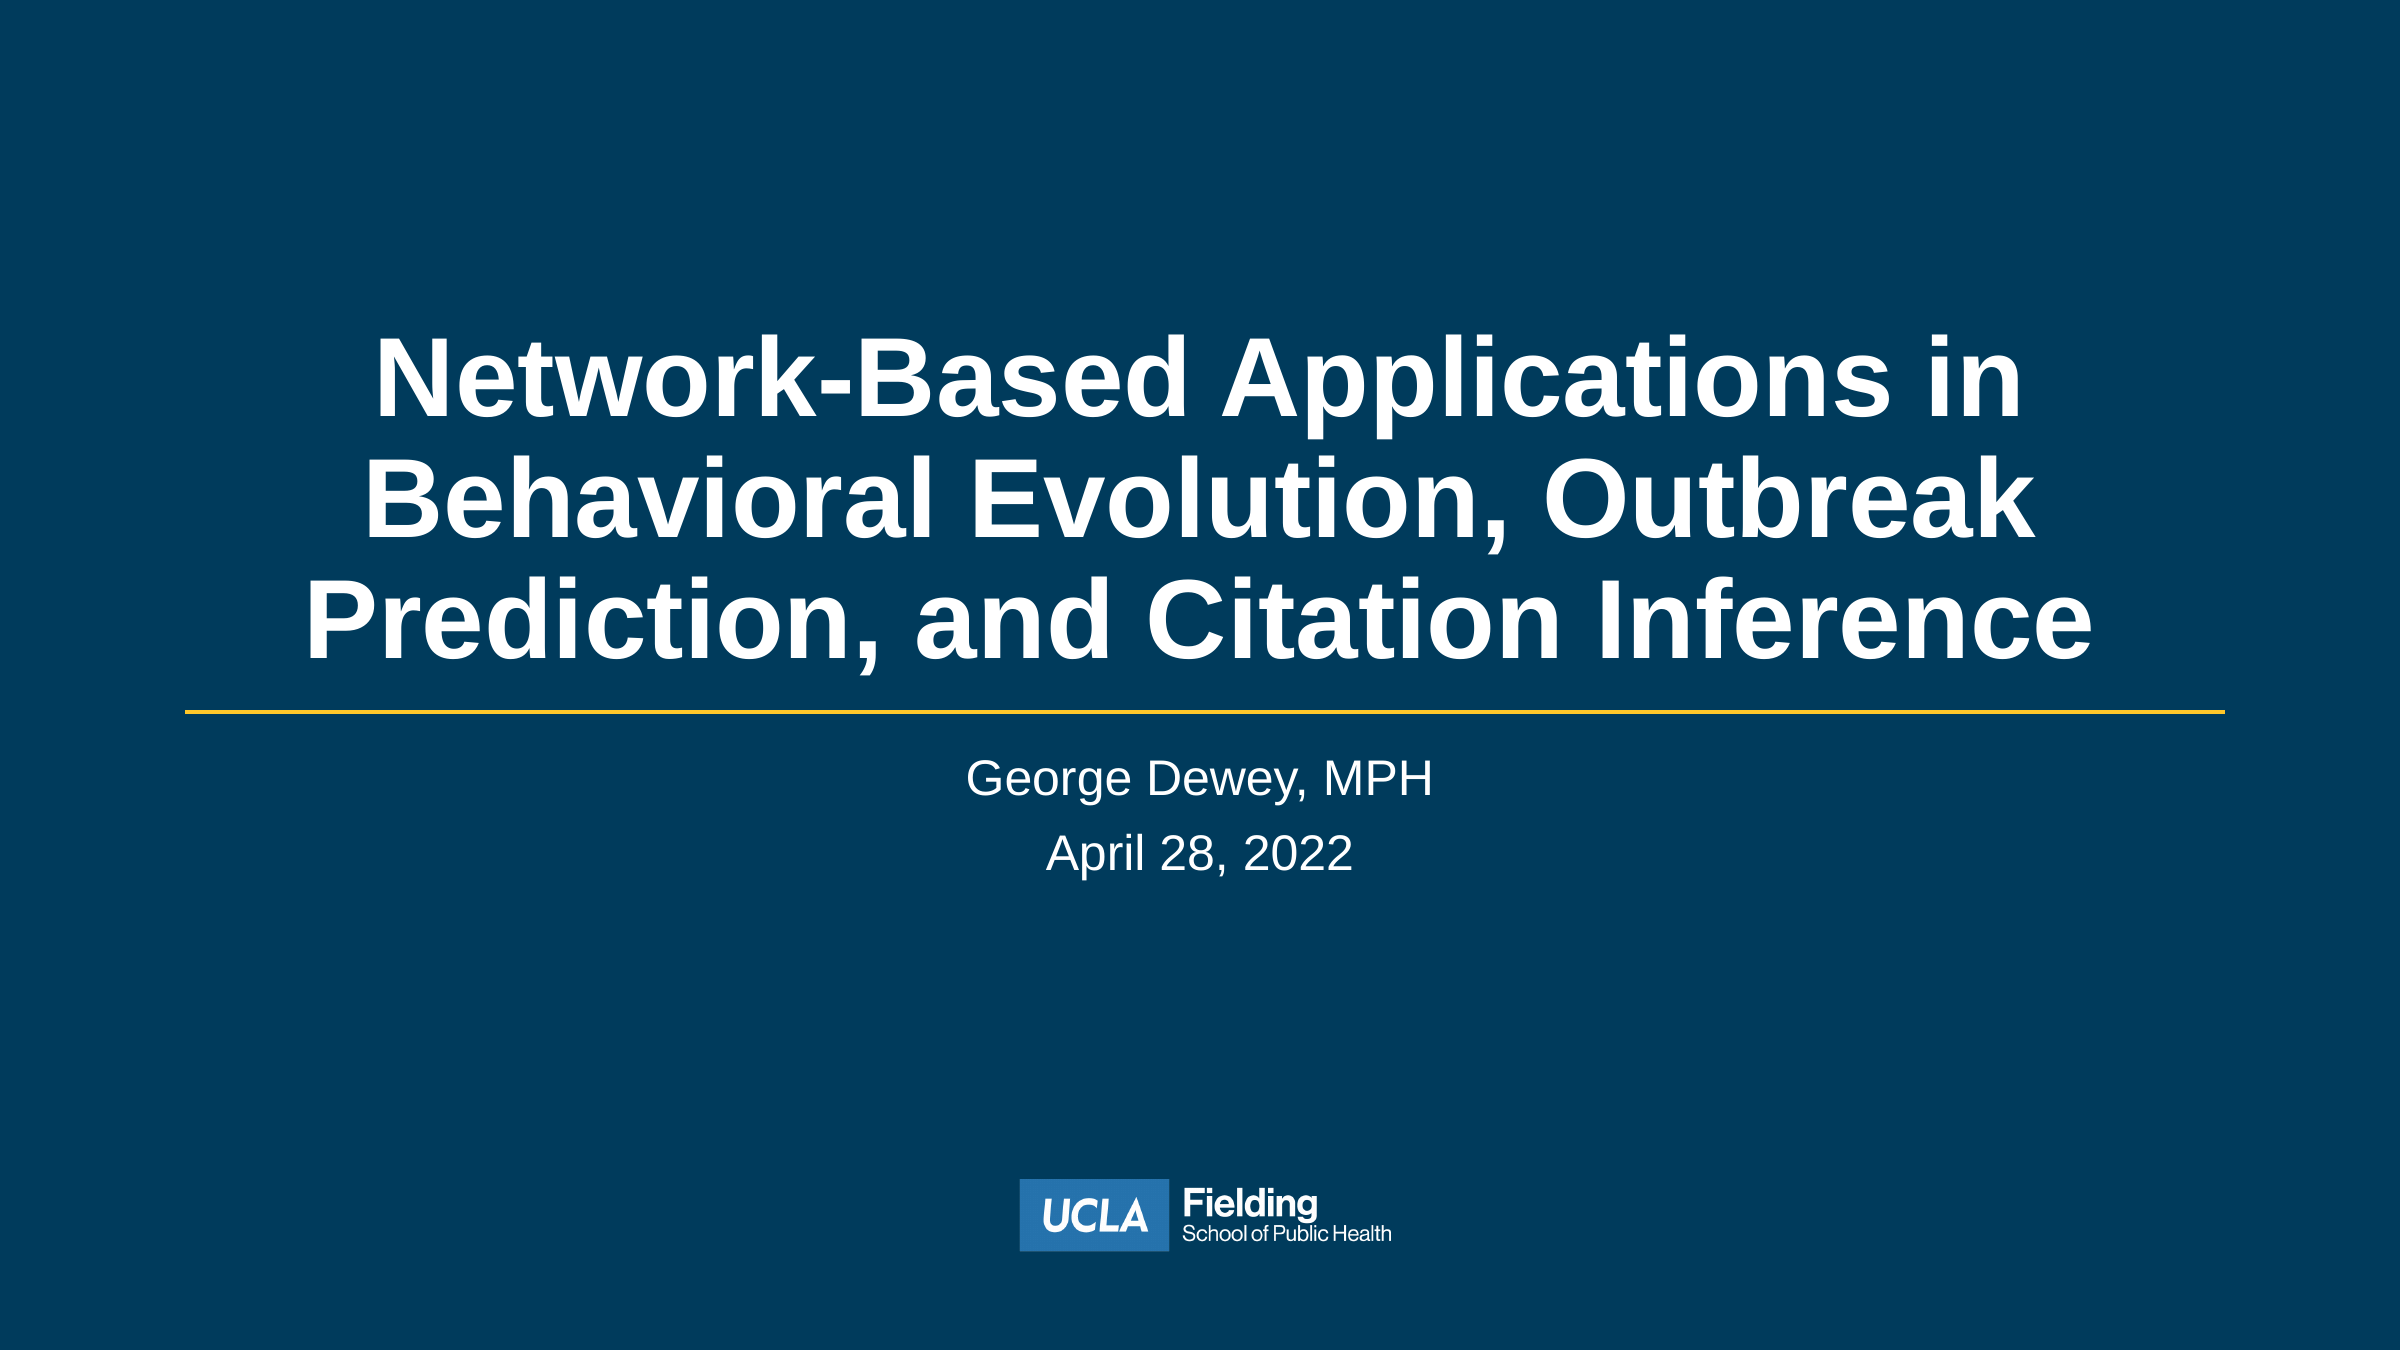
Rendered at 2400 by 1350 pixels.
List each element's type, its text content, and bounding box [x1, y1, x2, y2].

text_box George Dewey, MPH April 28, 2022 [142, 741, 2258, 991]
title Network-Based Applications in Behavioral Evolution, Outbreak Prediction, and Citation Inference [180, 127, 2220, 691]
picture [987, 1146, 1424, 1282]
